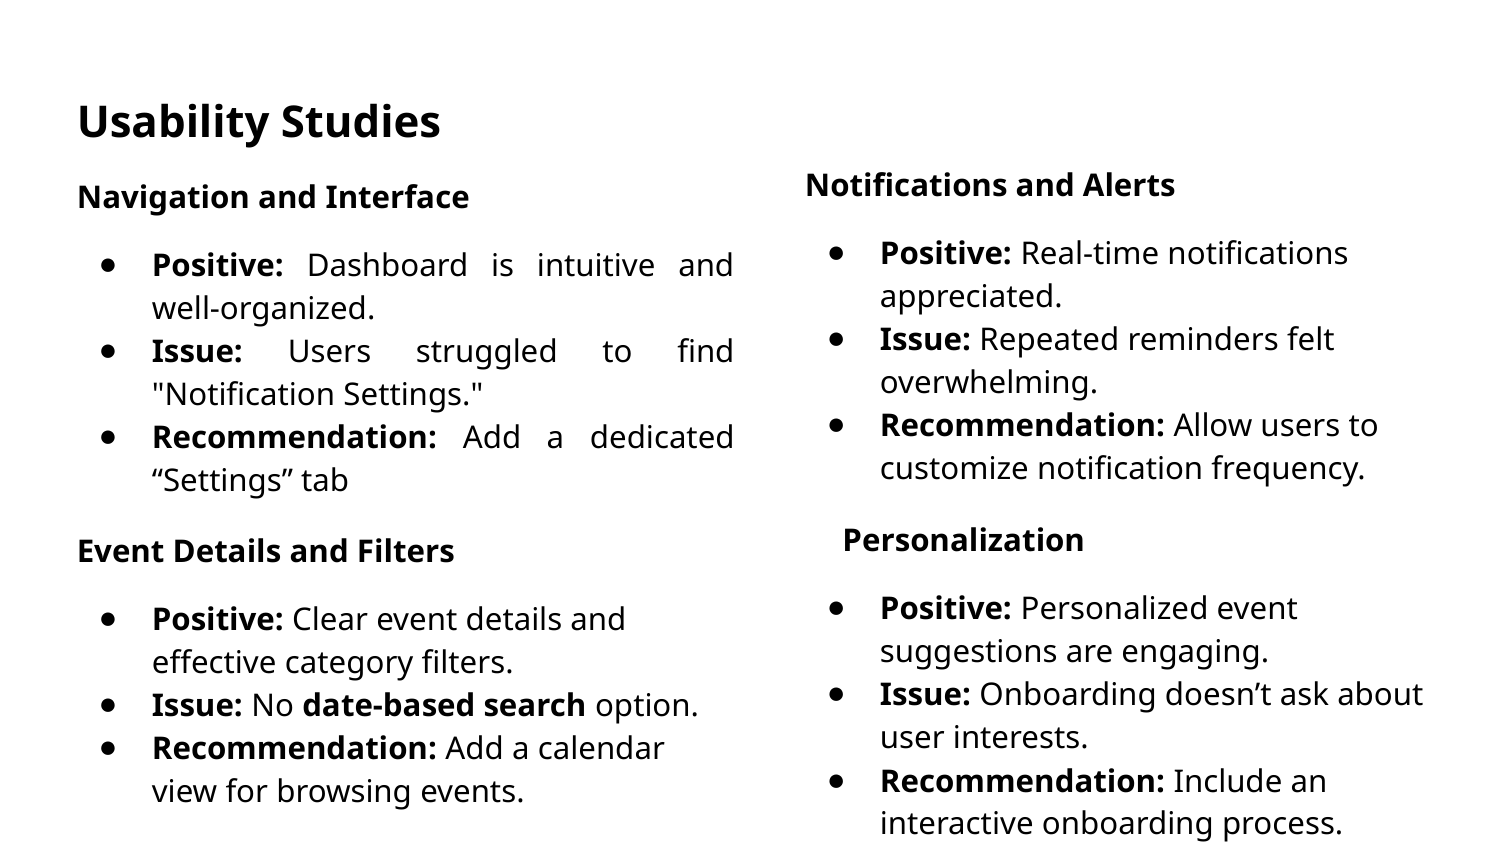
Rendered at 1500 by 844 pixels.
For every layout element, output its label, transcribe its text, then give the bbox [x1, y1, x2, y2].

text_box Personalization Positive: Personalized event suggestions are engaging. Issue: Onboarding doesn’t ask about user interests. Recommendation: Include an interactive onboarding process. [789, 499, 1479, 844]
text_box Notifications and Alerts Positive: Real-time notifications appreciated. Issue: Repeated reminders felt overwhelming. Recommendation: Allow users to customize notification frequency. [789, 144, 1479, 499]
text_box Event Details and Filters Positive: Clear event details and effective category filters. Issue: No date-based search option. Recommendation: Add a calendar view for browsing events. [61, 510, 750, 824]
text_box Usability Studies Navigation and Interface Positive: Dashboard is intuitive and well-organized. Issue: Users struggled to find "Notification Settings." Recommendation: Add a dedicated “Settings” tab [61, 52, 750, 510]
